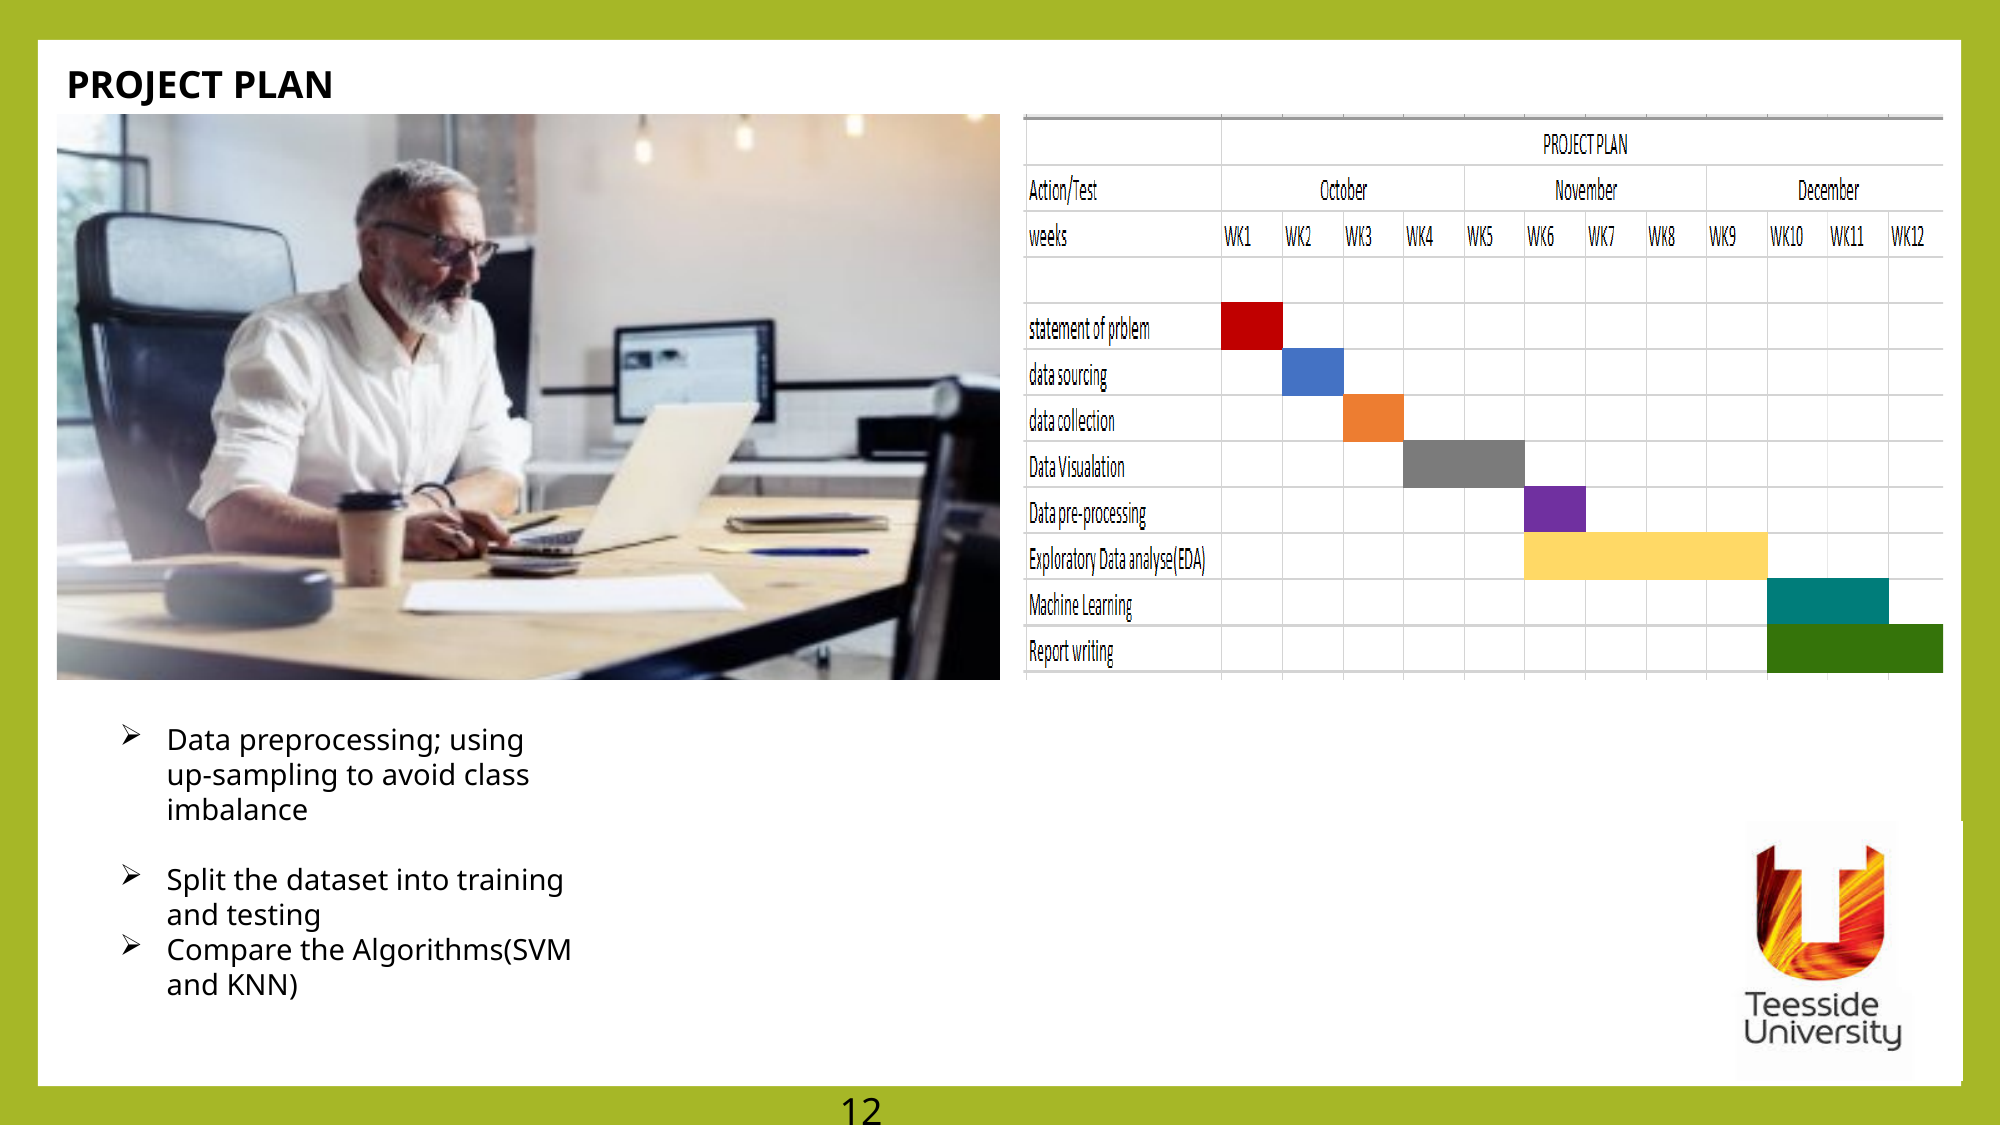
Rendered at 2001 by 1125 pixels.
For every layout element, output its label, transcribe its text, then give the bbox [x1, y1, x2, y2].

picture [1023, 113, 1944, 680]
text_box PROJECT PLAN [51, 53, 350, 114]
picture [1682, 821, 1963, 1082]
text_box Data preprocessing; using up-sampling to avoid class imbalance Split the dataset into training and testing Compare the Algorithms(SVM and KNN) [105, 714, 590, 1044]
picture [56, 113, 1001, 680]
text_box 12 [824, 1080, 917, 1125]
